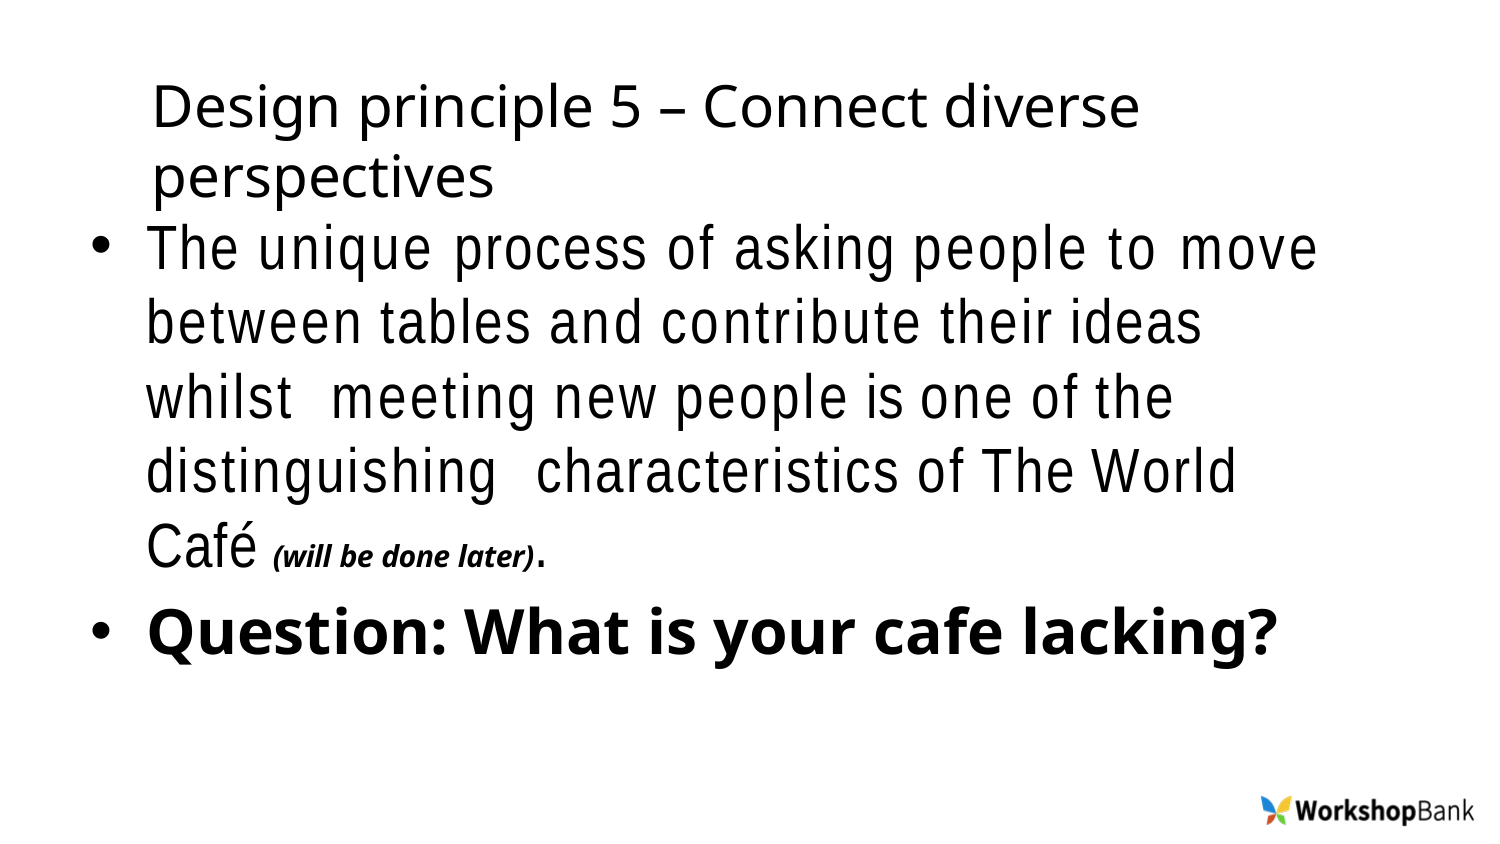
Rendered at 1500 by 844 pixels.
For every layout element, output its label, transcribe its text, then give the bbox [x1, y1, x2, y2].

text_box The unique process of asking people to move between tables and contribute their ideas whilst meeting new people is one of the distinguishing characteristics of The World Café (will be done later). Question: What is your cafe lacking? [87, 202, 1362, 668]
picture [1253, 788, 1482, 834]
title Design principle 5 – Connect diverse perspectives [149, 67, 1352, 202]
